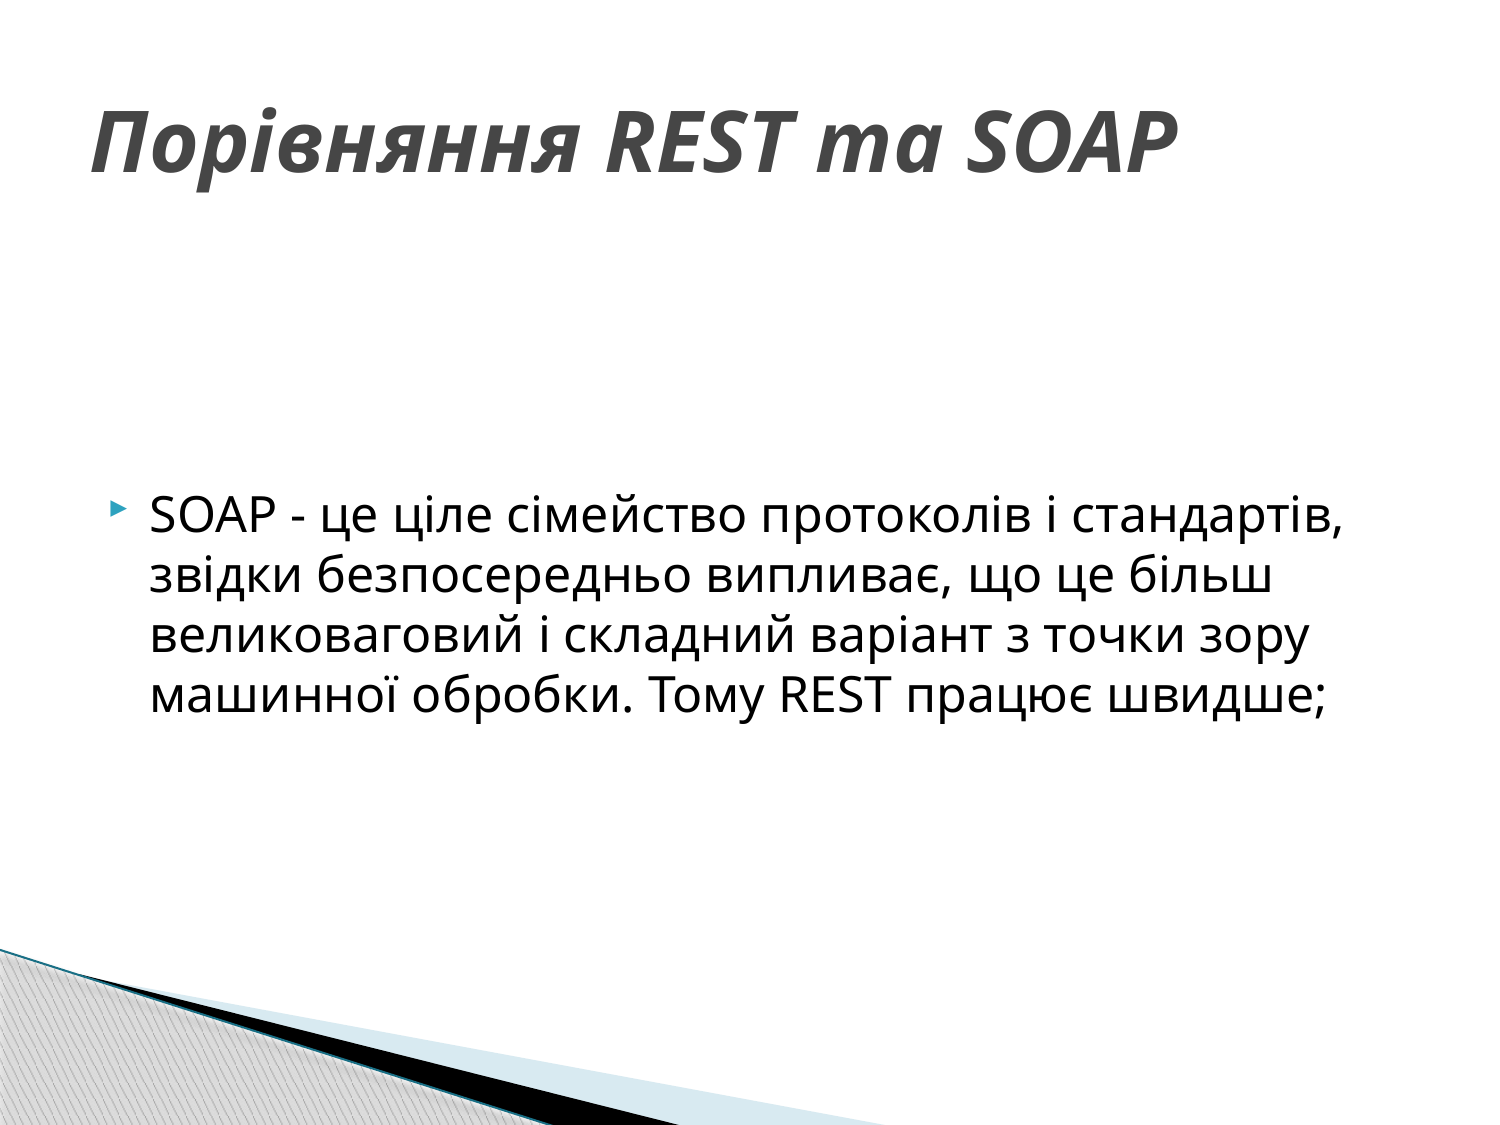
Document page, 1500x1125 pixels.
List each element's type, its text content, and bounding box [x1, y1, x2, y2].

list SOAP - це ціле сімейство протоколів і стандартів, звідки безпосередньо випливає, що це більш великоваговий і складний варіант з точки зору машинної обробки. Тому REST працює швидше; [75, 474, 1425, 986]
title Порівняння REST та SOAP [75, 45, 1425, 233]
